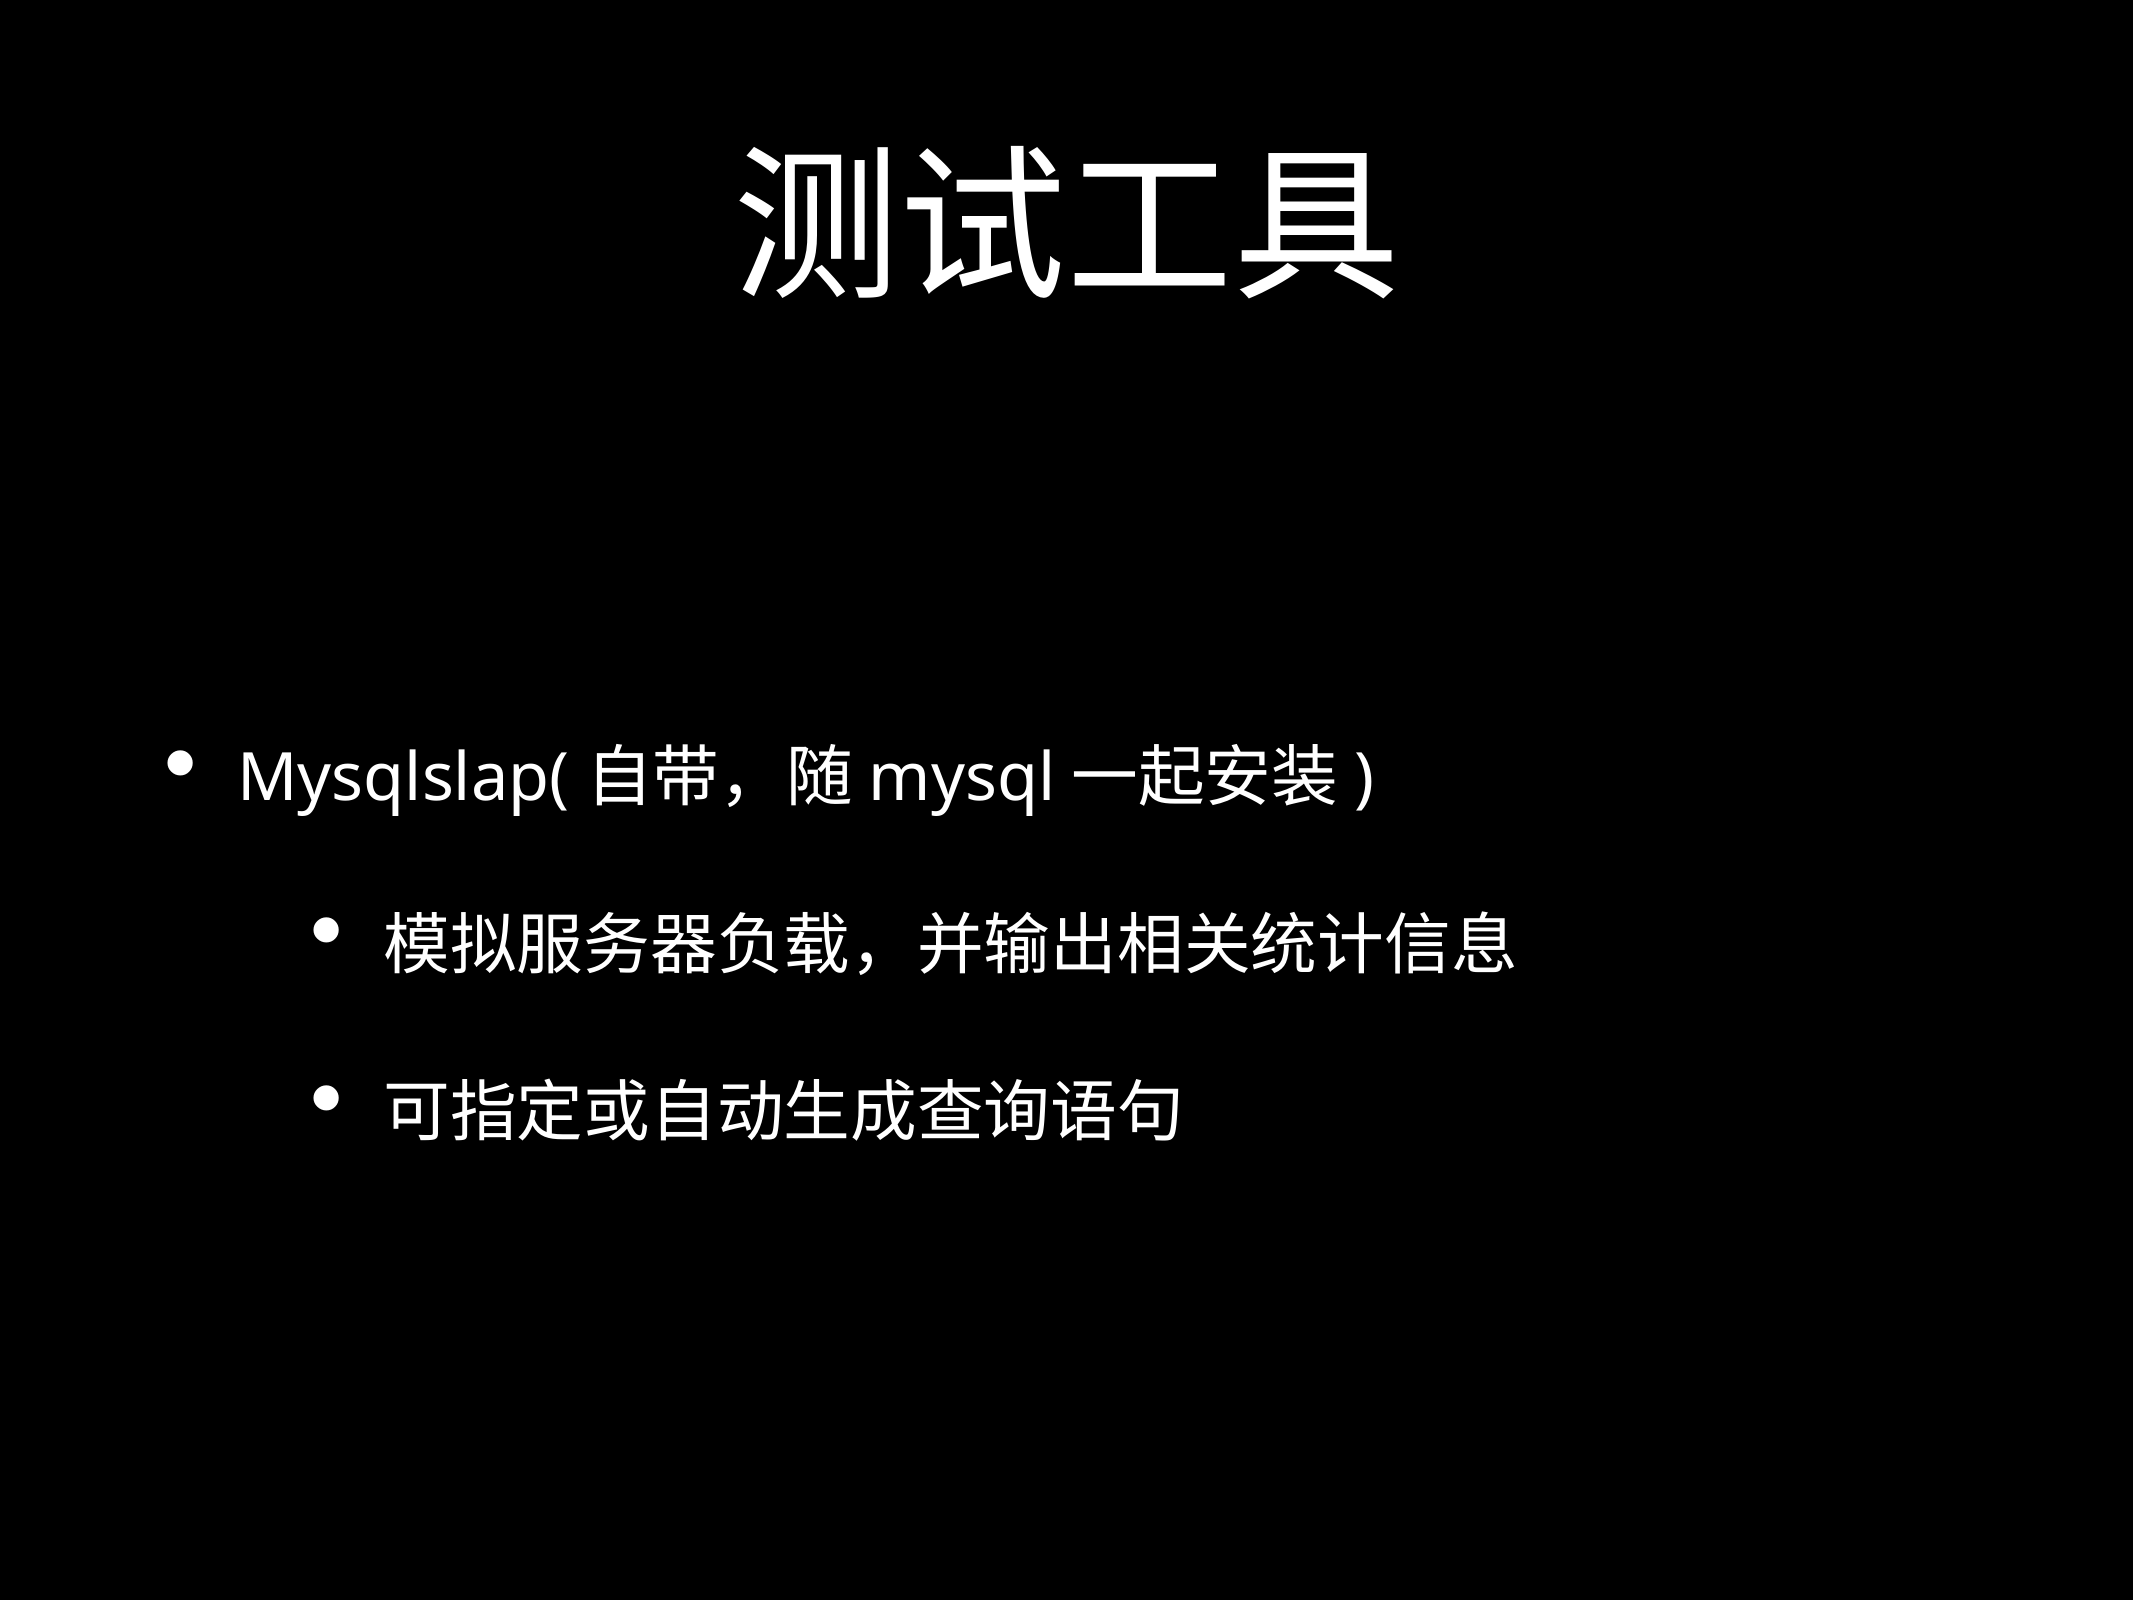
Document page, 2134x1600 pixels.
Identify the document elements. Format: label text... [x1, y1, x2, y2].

title 测试工具 [155, 41, 1978, 397]
list Mysqlslap(自带，随mysql一起安装) 模拟服务器负载，并输出相关统计信息 可指定或自动生成查询语句 [155, 425, 1978, 1458]
